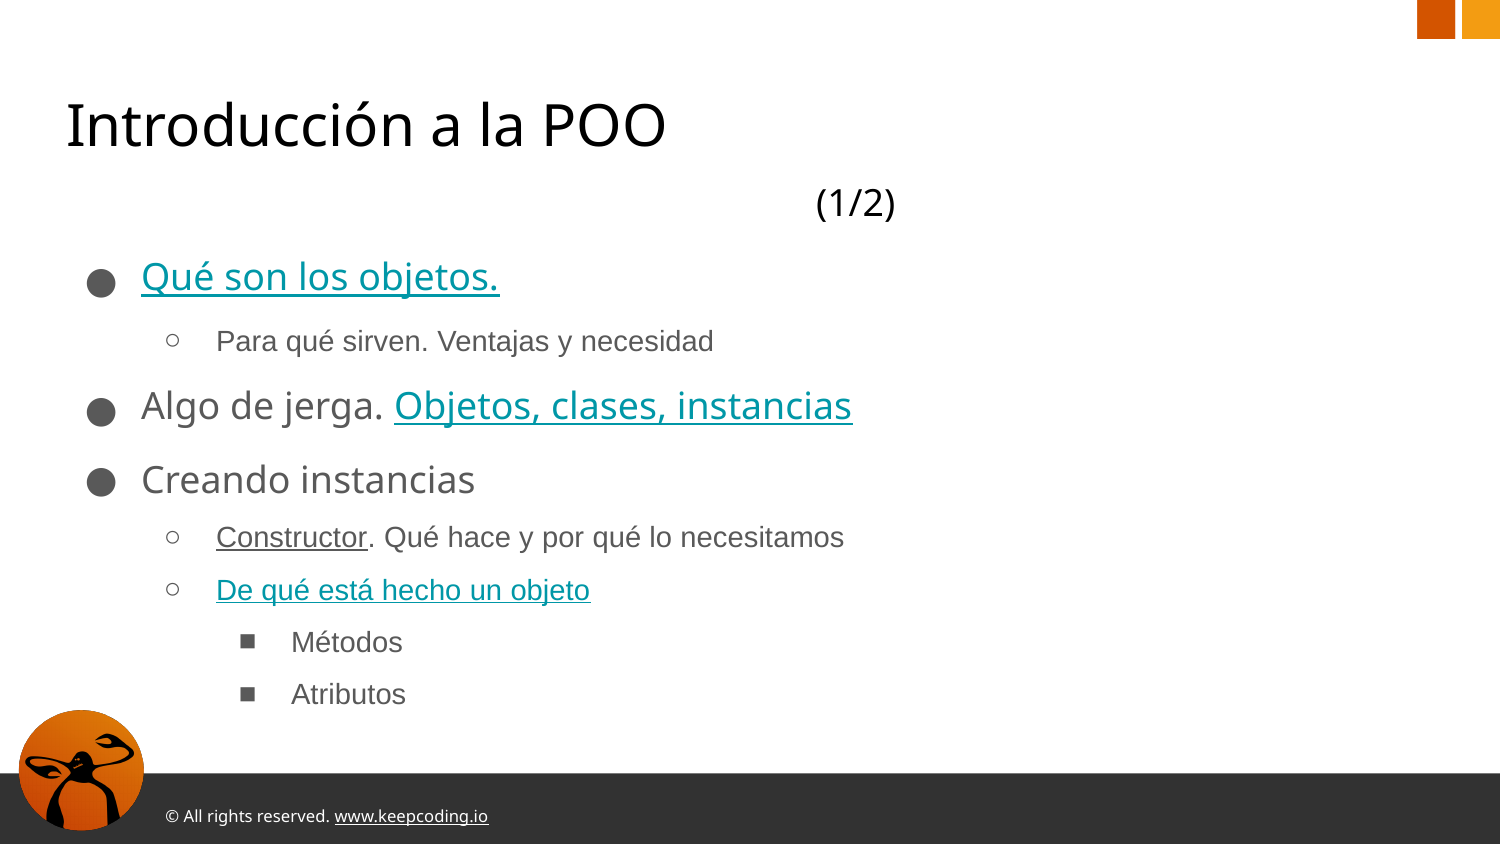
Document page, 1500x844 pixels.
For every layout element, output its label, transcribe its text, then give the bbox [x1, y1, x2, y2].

picture [0, 676, 238, 844]
list Qué son los objetos. Para qué sirven. Ventajas y necesidad Algo de jerga. Objetos, clases, instancias Creando instancias Constructor. Qué hace y por qué lo necesitamos De qué está hecho un objeto Métodos Atributos [51, 189, 1449, 750]
title Introducción a la POO (1/2) [51, 72, 1449, 167]
